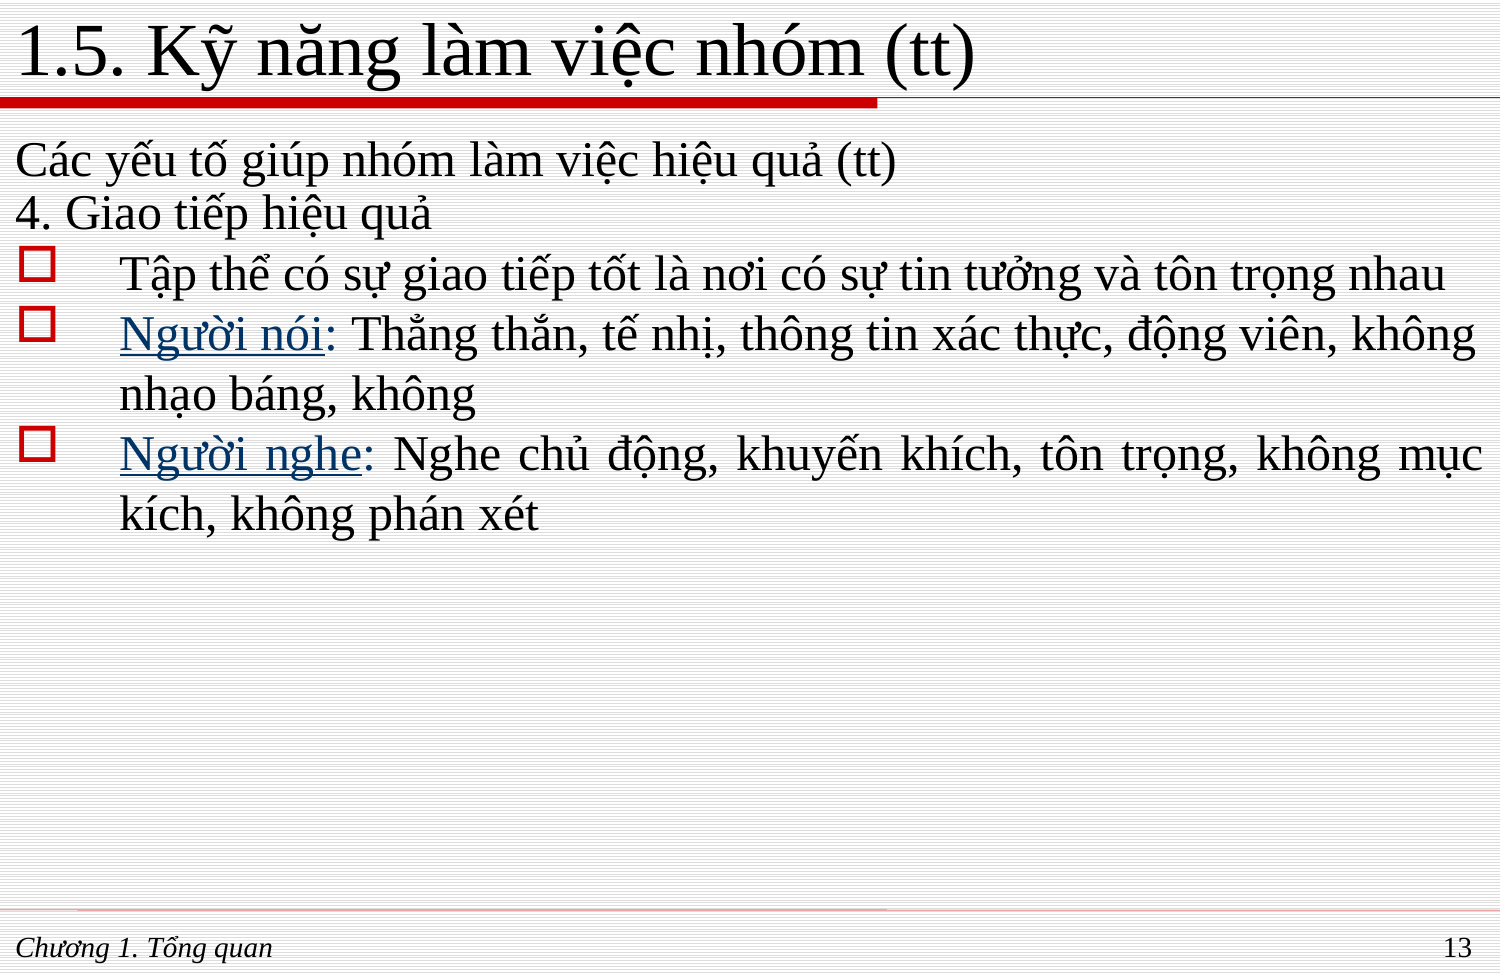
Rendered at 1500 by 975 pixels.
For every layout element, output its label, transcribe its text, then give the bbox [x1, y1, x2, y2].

title 1.5. Kỹ năng làm việc nhóm (tt) [0, 10, 1500, 98]
list Các yếu tố giúp nhóm làm việc hiệu quả (tt) 4. Giao tiếp hiệu quả Tập thể có sự giao tiếp tốt là nơi có sự tin tưởng và tôn trọng nhau Người nói: Thẳng thắn, tế nhị, thông tin xác thực, động viên, không nhạo báng, không Người nghe: Nghe chủ động, khuyến khích, tôn trọng, không mục kích, không phán xét [0, 119, 1500, 900]
slide_number 13 [1337, 920, 1488, 967]
footer Chương 1. Tổng quan [0, 920, 1225, 965]
